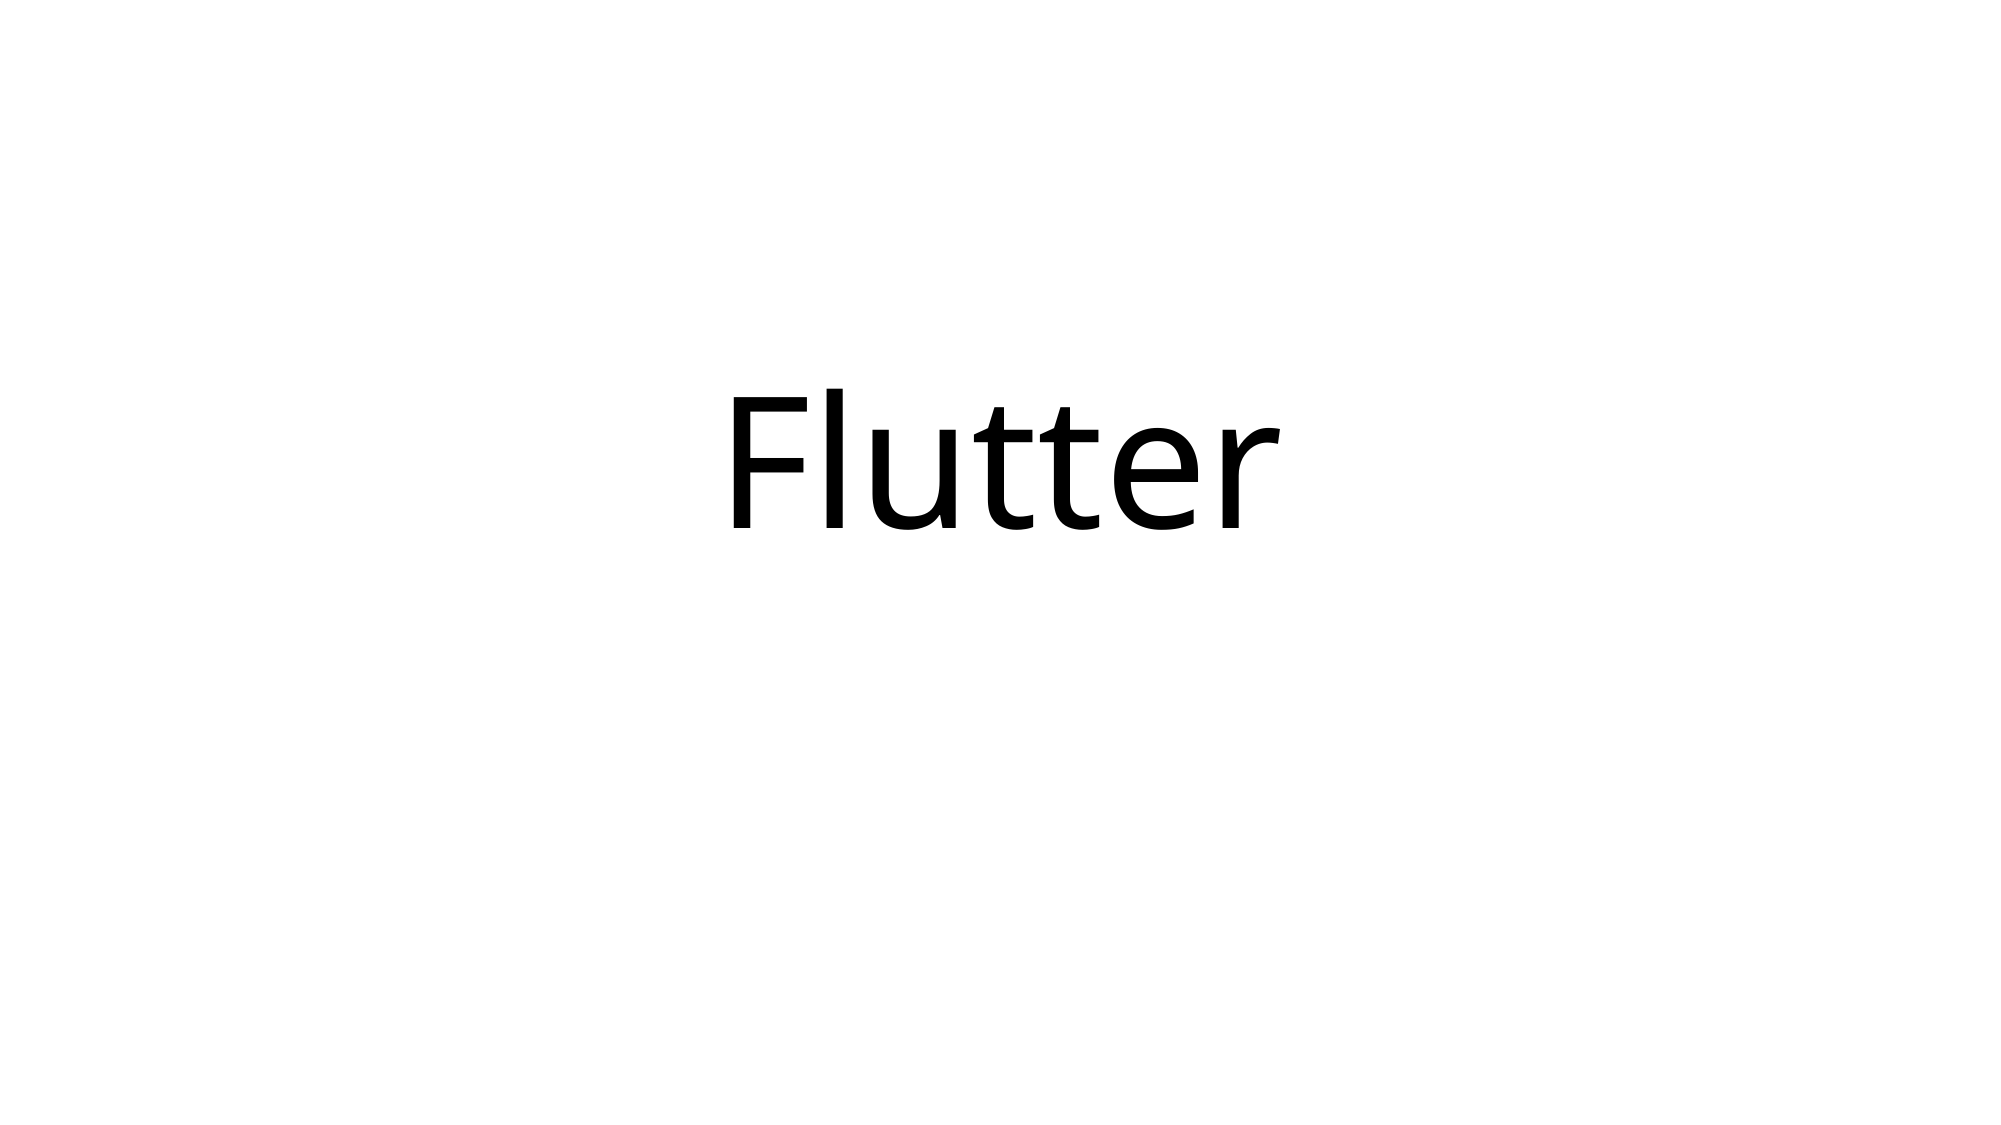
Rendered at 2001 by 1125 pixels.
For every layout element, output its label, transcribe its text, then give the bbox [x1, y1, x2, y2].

title Flutter [249, 184, 1750, 576]
